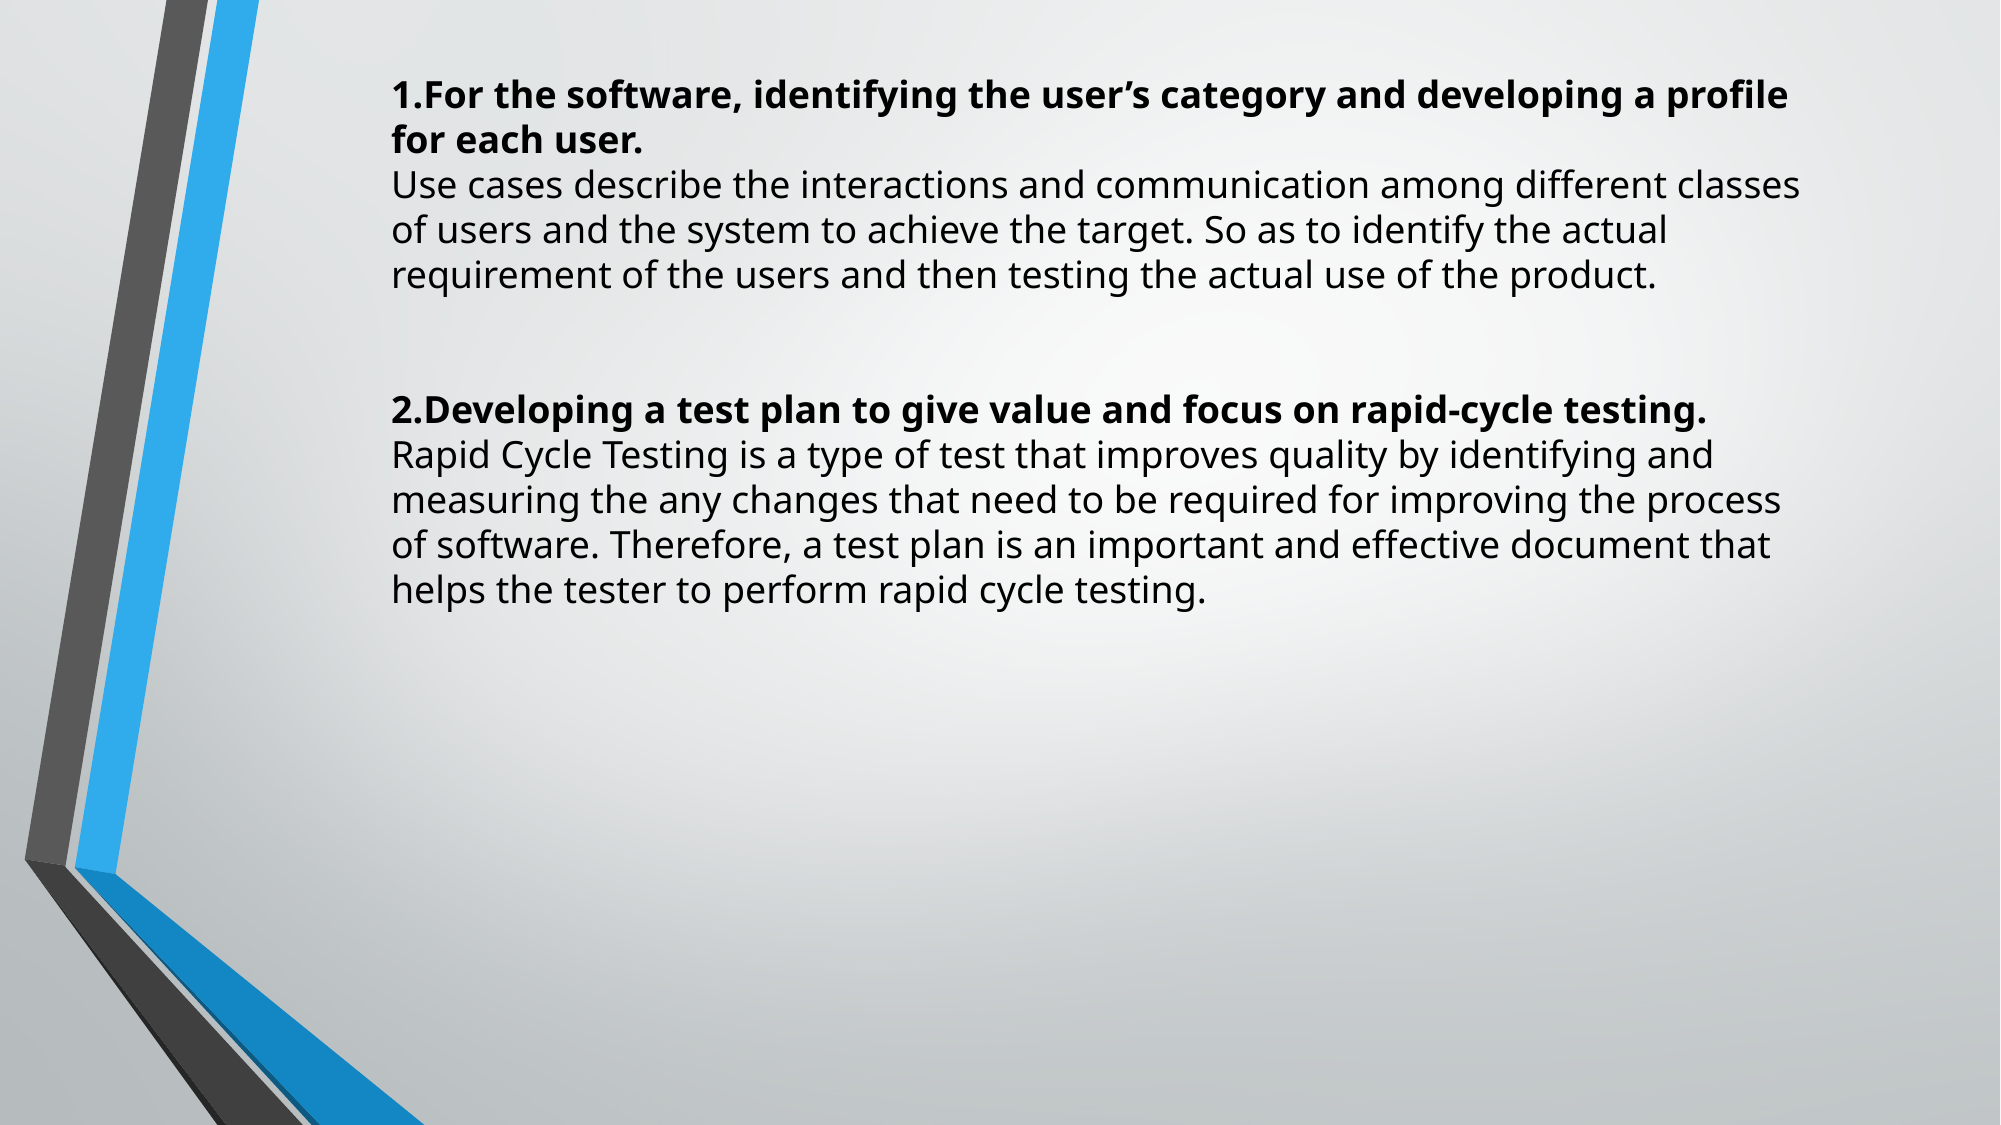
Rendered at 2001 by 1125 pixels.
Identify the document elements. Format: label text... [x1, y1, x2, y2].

text_box For the software, identifying the user’s category and developing a profile for each user. Use cases describe the interactions and communication among different classes of users and the system to achieve the target. So as to identify the actual requirement of the users and then testing the actual use of the product. Developing a test plan to give value and focus on rapid-cycle testing. Rapid Cycle Testing is a type of test that improves quality by identifying and measuring the any changes that need to be required for improving the process of software. Therefore, a test plan is an important and effective document that helps the tester to perform rapid cycle testing. [376, 63, 1823, 619]
